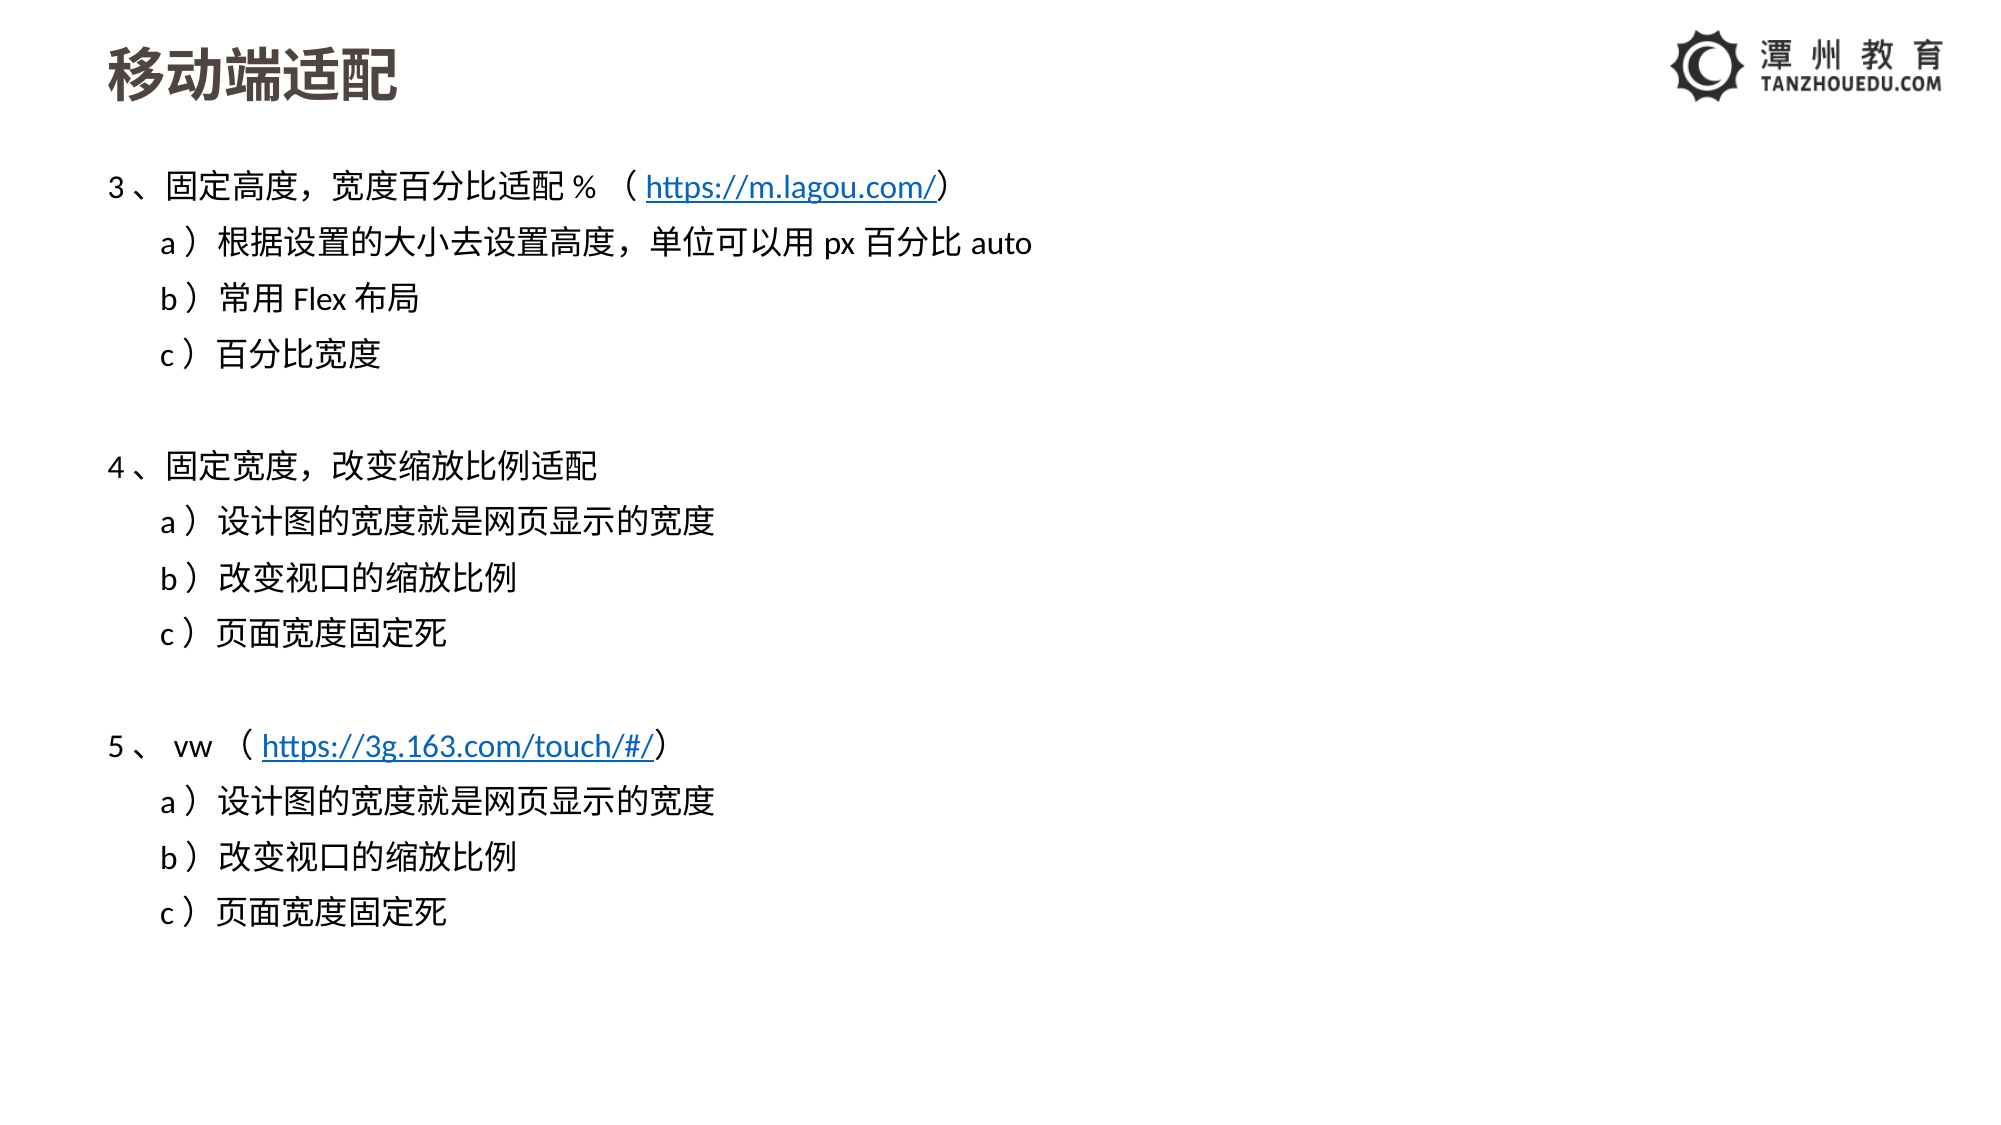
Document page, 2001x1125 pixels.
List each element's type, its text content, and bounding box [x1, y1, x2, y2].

picture [1670, 30, 1943, 102]
text_box 3、固定高度，宽度百分比适配%（https://m.lagou.com/） a）根据设置的大小去设置高度，单位可以用px百分比auto b）常用Flex布局 c）百分比宽度 4、固定宽度，改变缩放比例适配 a）设计图的宽度就是网页显示的宽度 b）改变视口的缩放比例 c）页面宽度固定死 5、vw（https://3g.163.com/touch/#/） a）设计图的宽度就是网页显示的宽度 b）改变视口的缩放比例 c）页面宽度固定死 [92, 142, 1943, 1107]
text_box 移动端适配 [92, 30, 801, 116]
